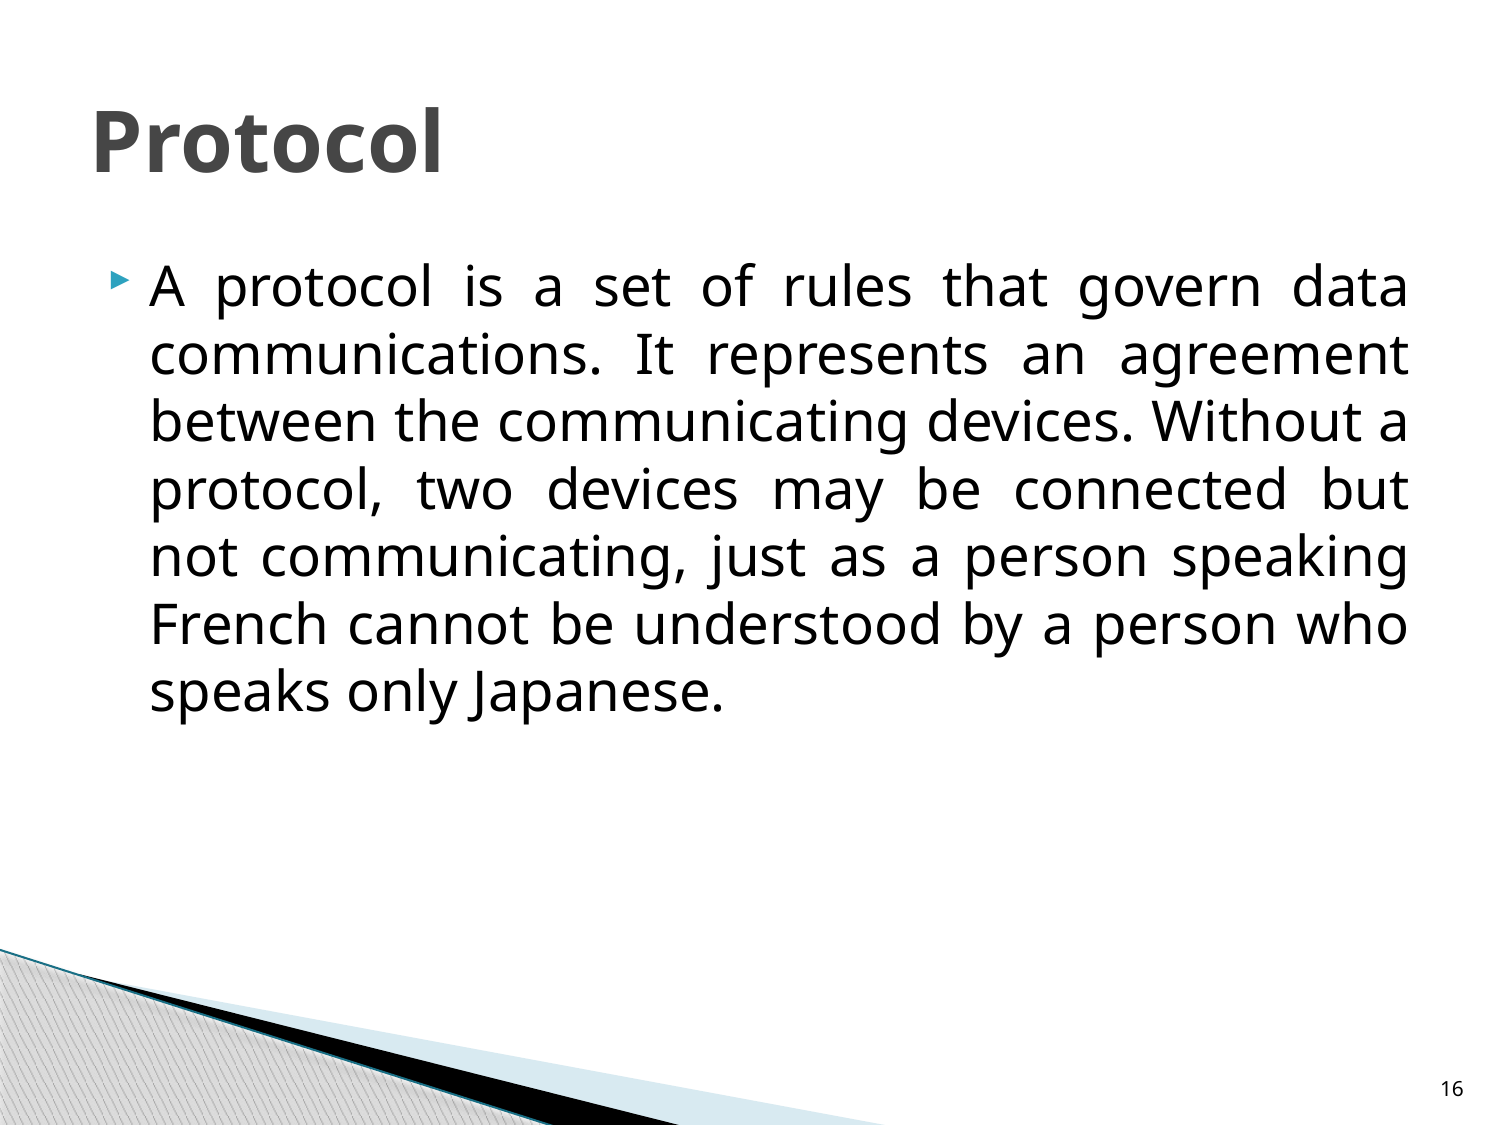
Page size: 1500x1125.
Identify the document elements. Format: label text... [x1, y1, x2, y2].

list A protocol is a set of rules that govern data communications. It represents an agreement between the communicating devices. Without a protocol, two devices may be connected but not communicating, just as a person speaking French cannot be understood by a person who speaks only Japanese. [75, 243, 1425, 986]
slide_number 16 [1418, 1051, 1479, 1112]
title Protocol [75, 45, 1425, 233]
